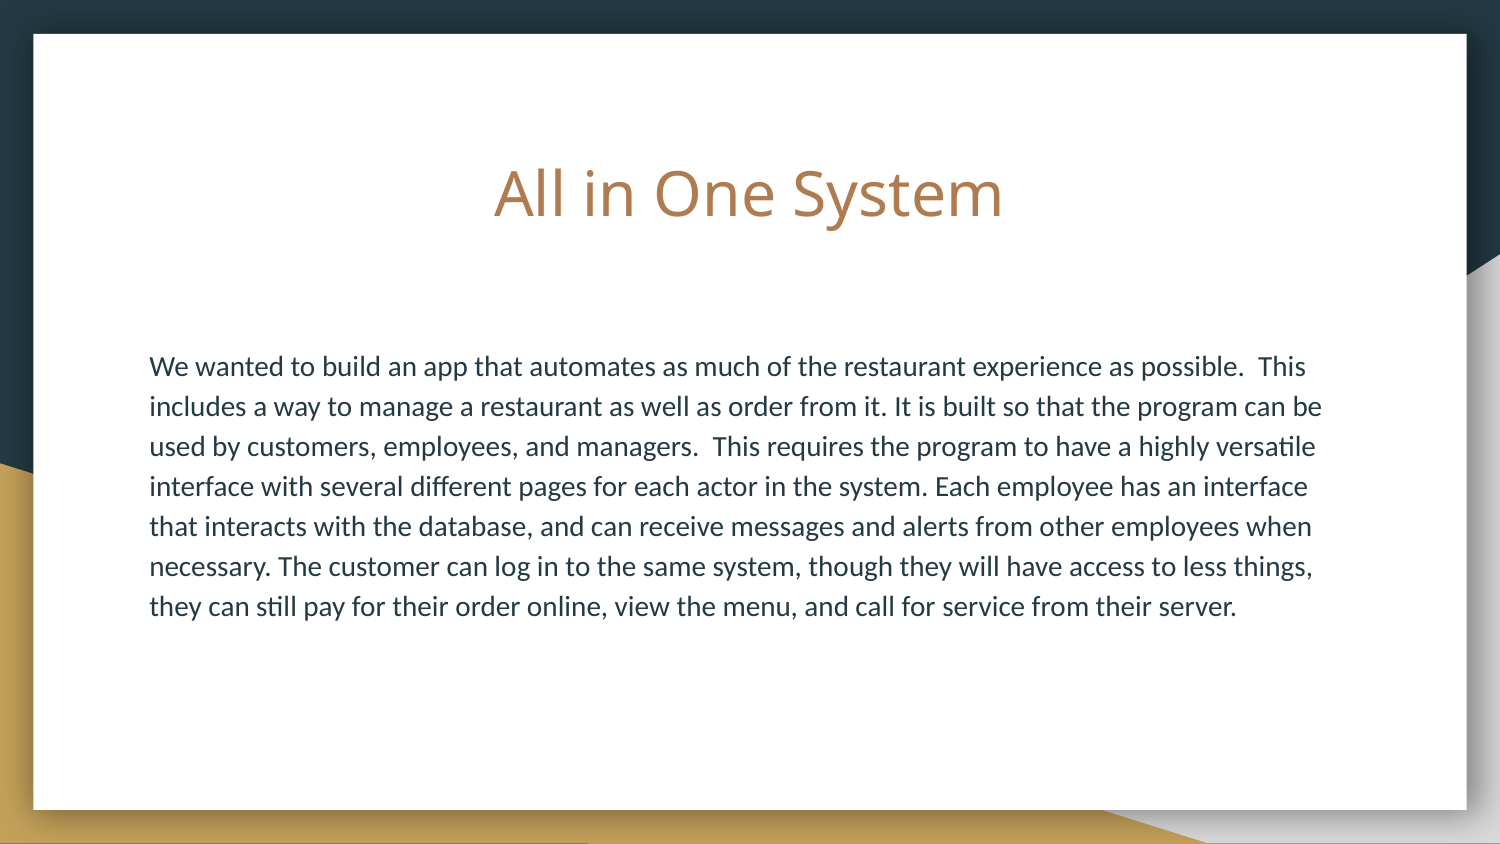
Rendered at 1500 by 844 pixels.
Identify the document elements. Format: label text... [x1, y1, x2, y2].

title All in One System [134, 138, 1366, 296]
list We wanted to build an app that automates as much of the restaurant experience as possible. This includes a way to manage a restaurant as well as order from it. It is built so that the program can be used by customers, employees, and managers. This requires the program to have a highly versatile interface with several different pages for each actor in the system. Each employee has an interface that interacts with the database, and can receive messages and alerts from other employees when necessary. The customer can log in to the same system, though they will have access to less things, they can still pay for their order online, view the menu, and call for service from their server. [134, 326, 1366, 729]
